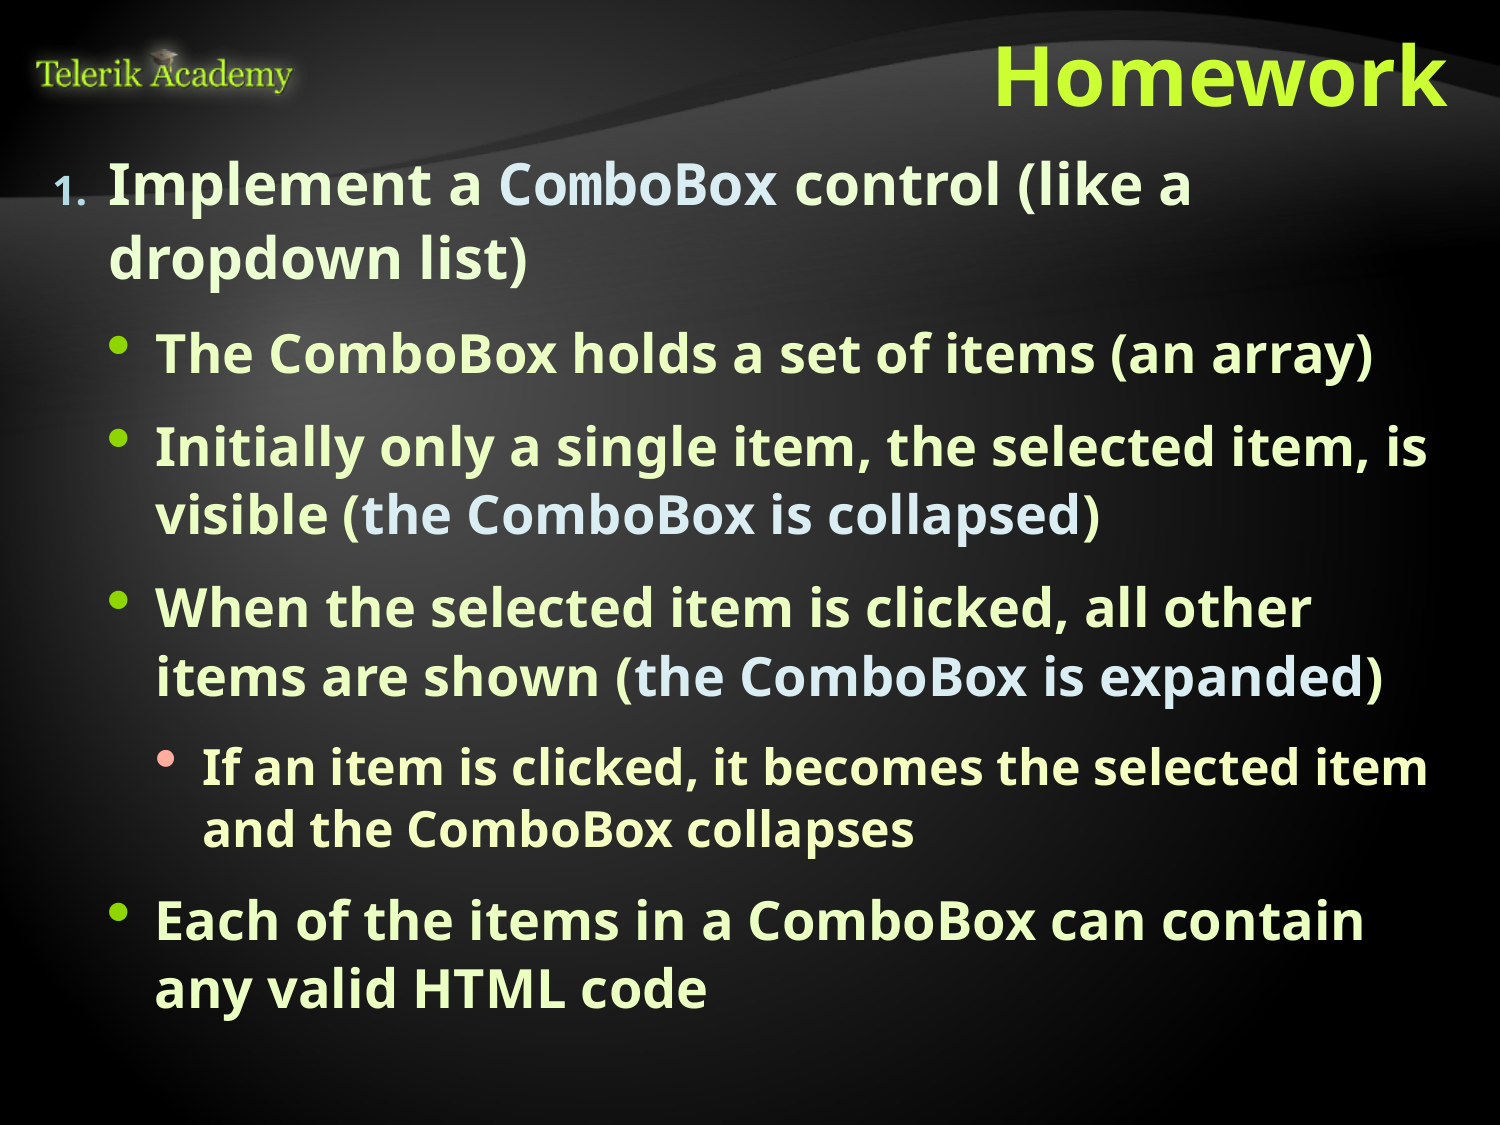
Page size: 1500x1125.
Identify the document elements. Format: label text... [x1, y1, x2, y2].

picture [0, 0, 1500, 1125]
list Implement a ComboBox control (like a dropdown list) The ComboBox holds a set of items (an array) Initially only a single item, the selected item, is visible (the ComboBox is collapsed) When the selected item is clicked, all other items are shown (the ComboBox is expanded) If an item is clicked, it becomes the selected item and the ComboBox collapses Each of the items in a ComboBox can contain any valid HTML code [37, 136, 1463, 1087]
title Homework [300, 12, 1463, 136]
